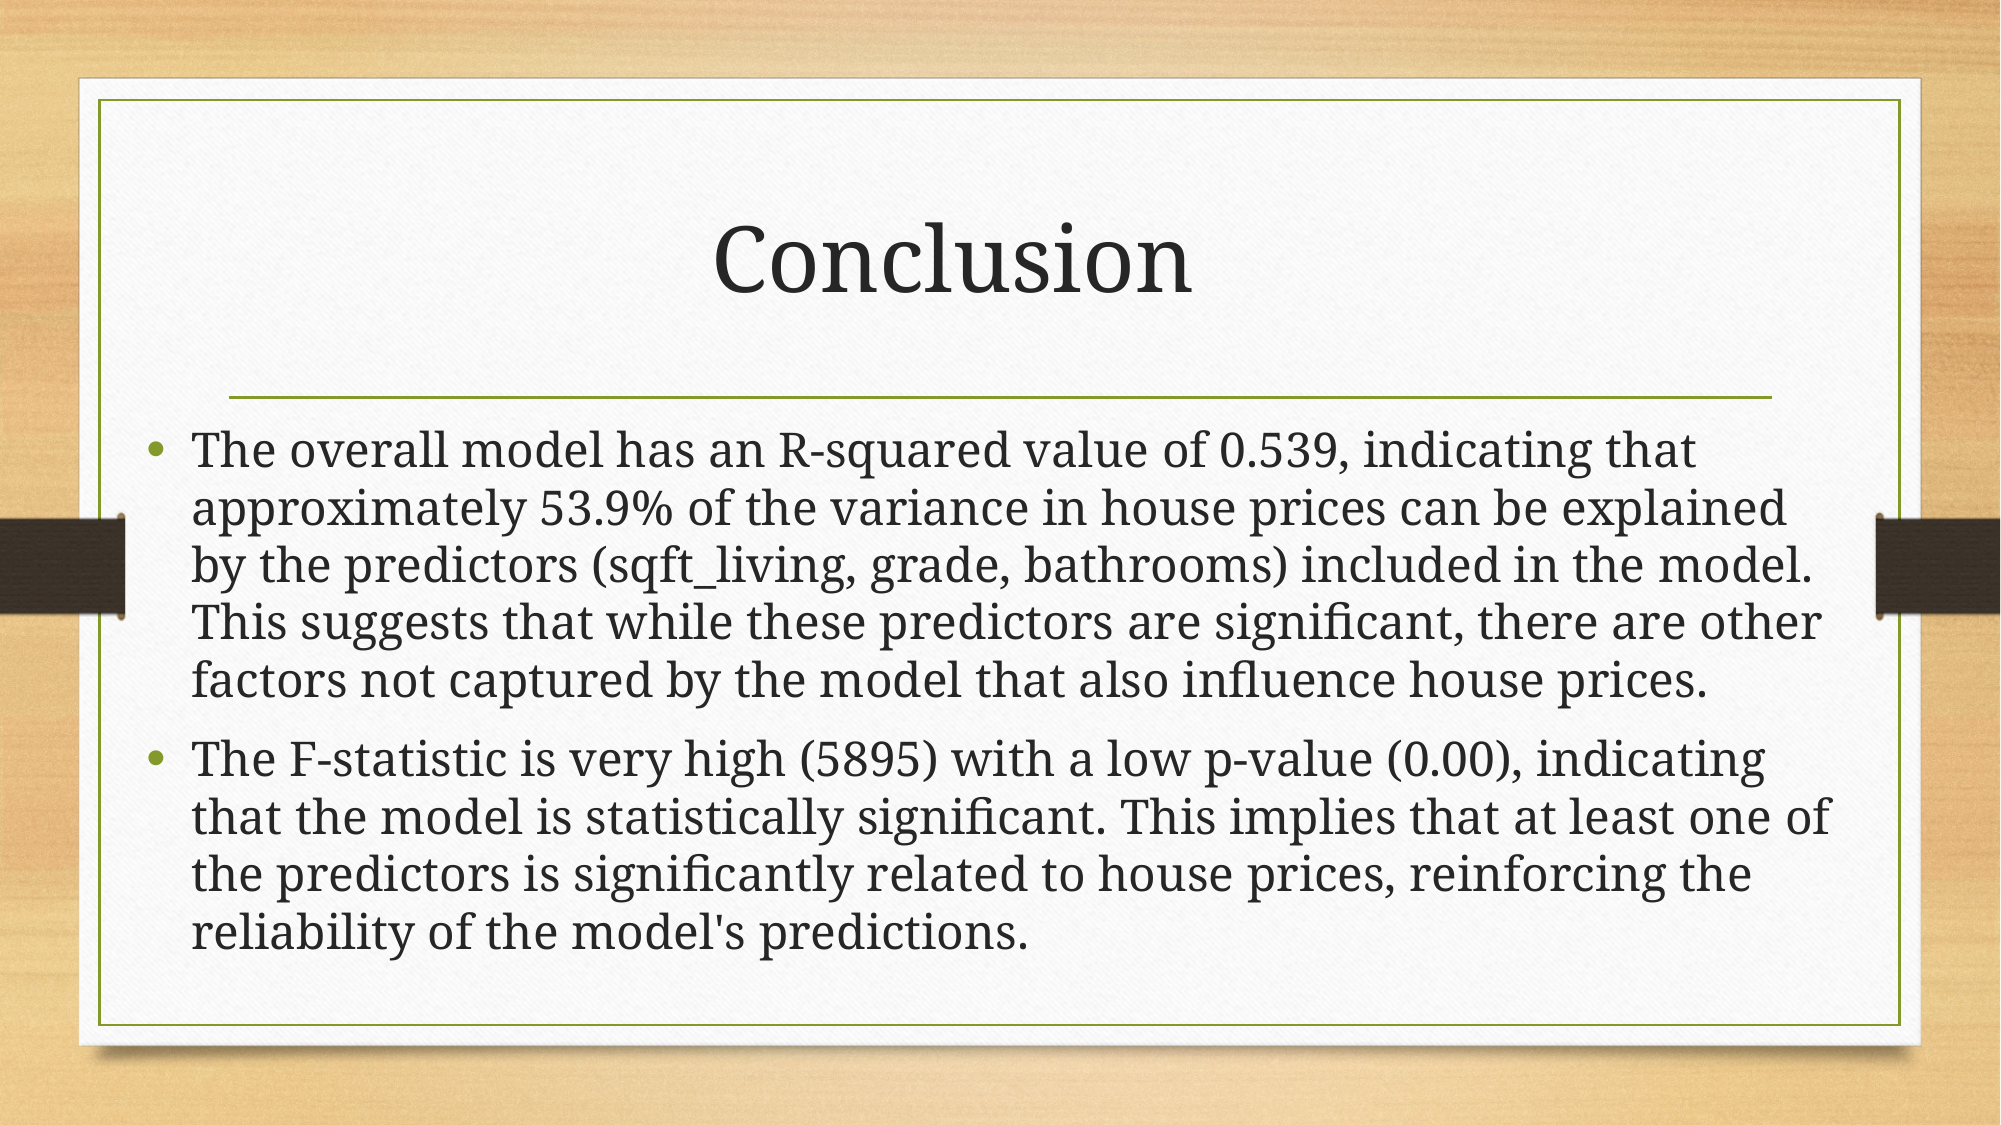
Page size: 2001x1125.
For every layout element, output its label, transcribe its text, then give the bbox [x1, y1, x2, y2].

picture [0, 0, 2001, 1125]
title Conclusion [318, 161, 1588, 350]
list The overall model has an R-squared value of 0.539, indicating that approximately 53.9% of the variance in house prices can be explained by the predictors (sqft_living, grade, bathrooms) included in the model. This suggests that while these predictors are significant, there are other factors not captured by the model that also influence house prices. The F-statistic is very high (5895) with a low p-value (0.00), indicating that the model is statistically significant. This implies that at least one of the predictors is significantly related to house prices, reinforcing the reliability of the model's predictions. [131, 411, 1857, 975]
